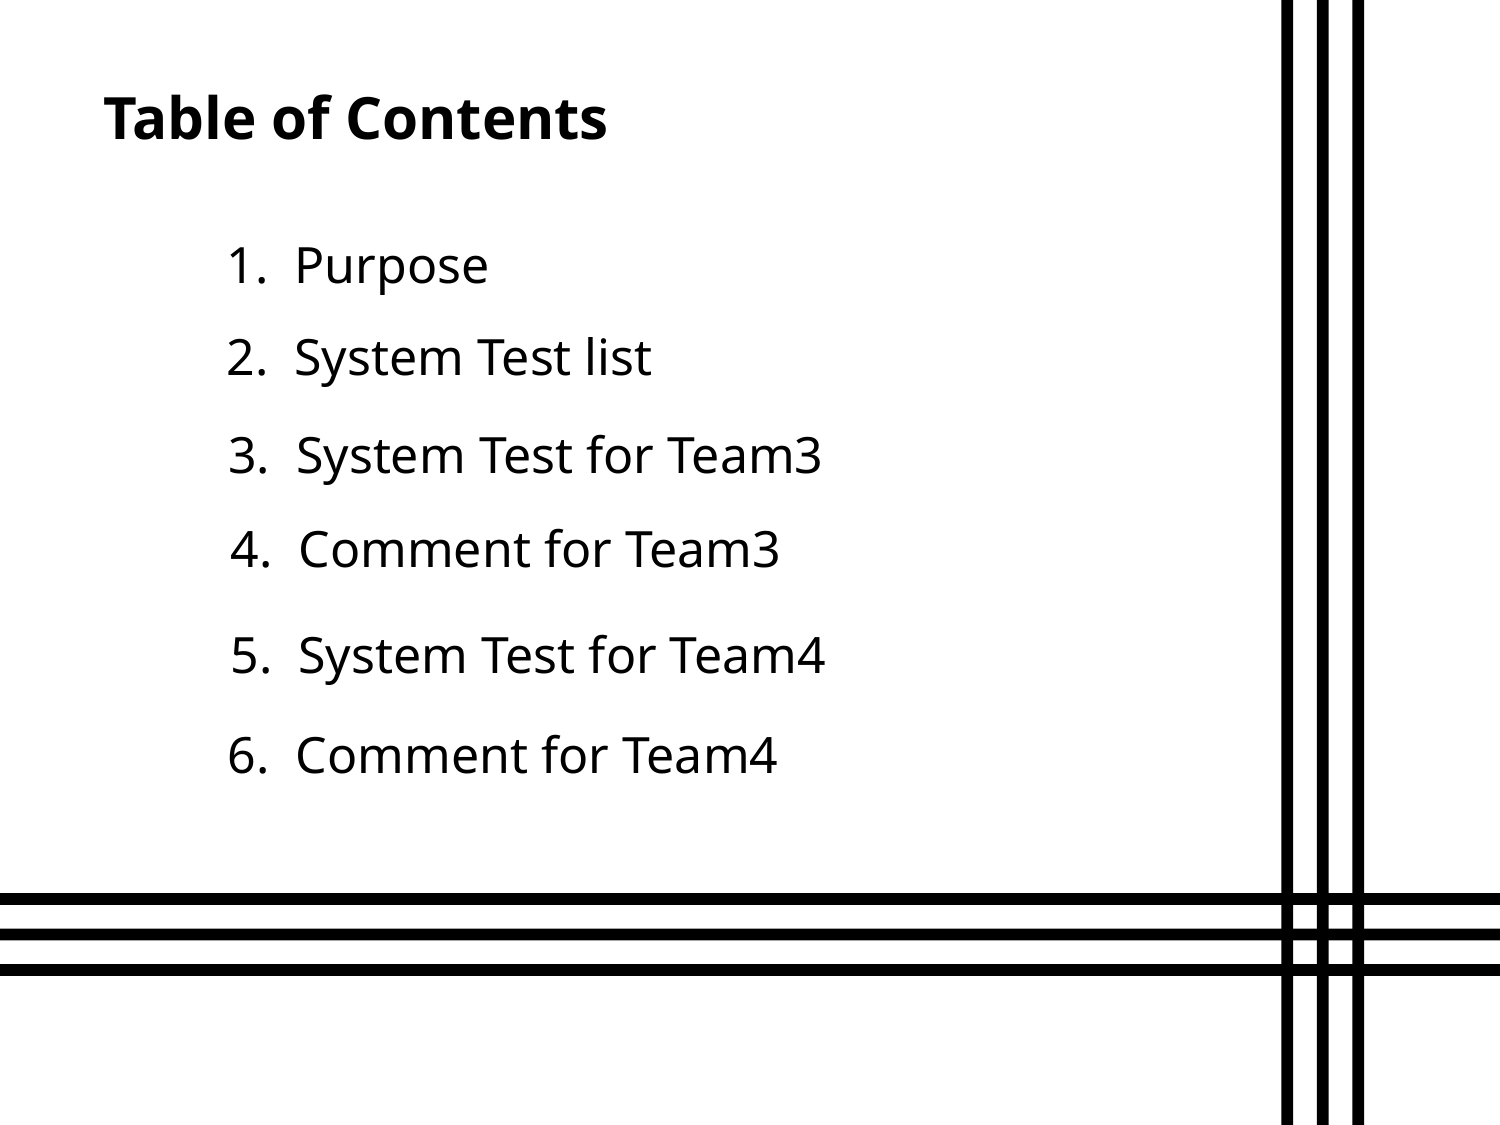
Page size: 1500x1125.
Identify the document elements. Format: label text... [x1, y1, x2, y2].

text_box [1329, 891, 1352, 907]
text_box 3. System Test for Team3 [213, 415, 946, 491]
text_box [1365, 927, 1500, 942]
text_box [1365, 962, 1500, 978]
text_box 1. Purpose [211, 226, 803, 302]
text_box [517, 574, 1500, 658]
text_box Table of Contents [88, 73, 739, 159]
text_box [1294, 891, 1316, 907]
text_box [1294, 927, 1316, 942]
text_box [1329, 927, 1352, 942]
text_box [0, 962, 1281, 978]
text_box [1294, 962, 1316, 978]
text_box [0, 927, 1281, 942]
text_box 4. Comment for Team3 [215, 510, 947, 586]
text_box [1329, 962, 1352, 978]
text_box 5. System Test for Team4 [215, 615, 949, 691]
text_box 2. System Test list [211, 317, 709, 393]
text_box 6. Comment for Team4 [213, 715, 892, 791]
text_box [1365, 891, 1500, 907]
text_box [0, 891, 1281, 907]
